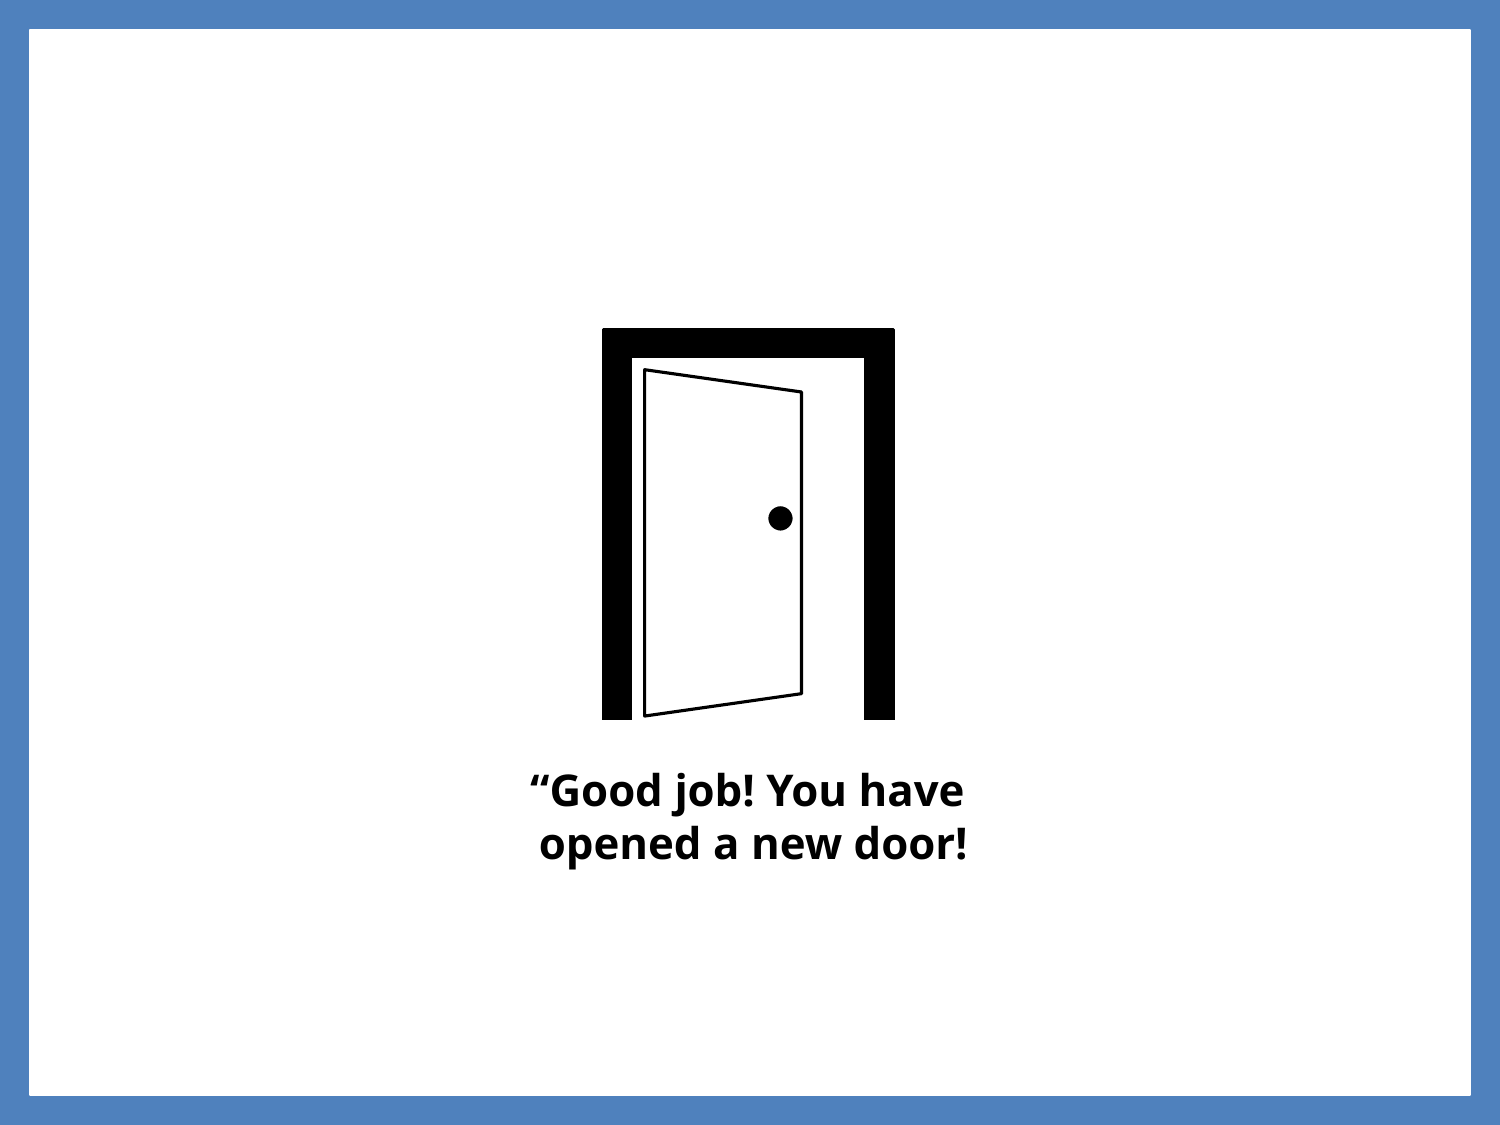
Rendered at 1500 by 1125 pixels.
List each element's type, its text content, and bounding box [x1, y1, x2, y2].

text_box [602, 328, 895, 720]
text_box [765, 503, 796, 534]
text_box [173, 720, 1323, 915]
text_box “Good job! You have opened a new door! [503, 755, 992, 876]
text_box [643, 368, 804, 718]
